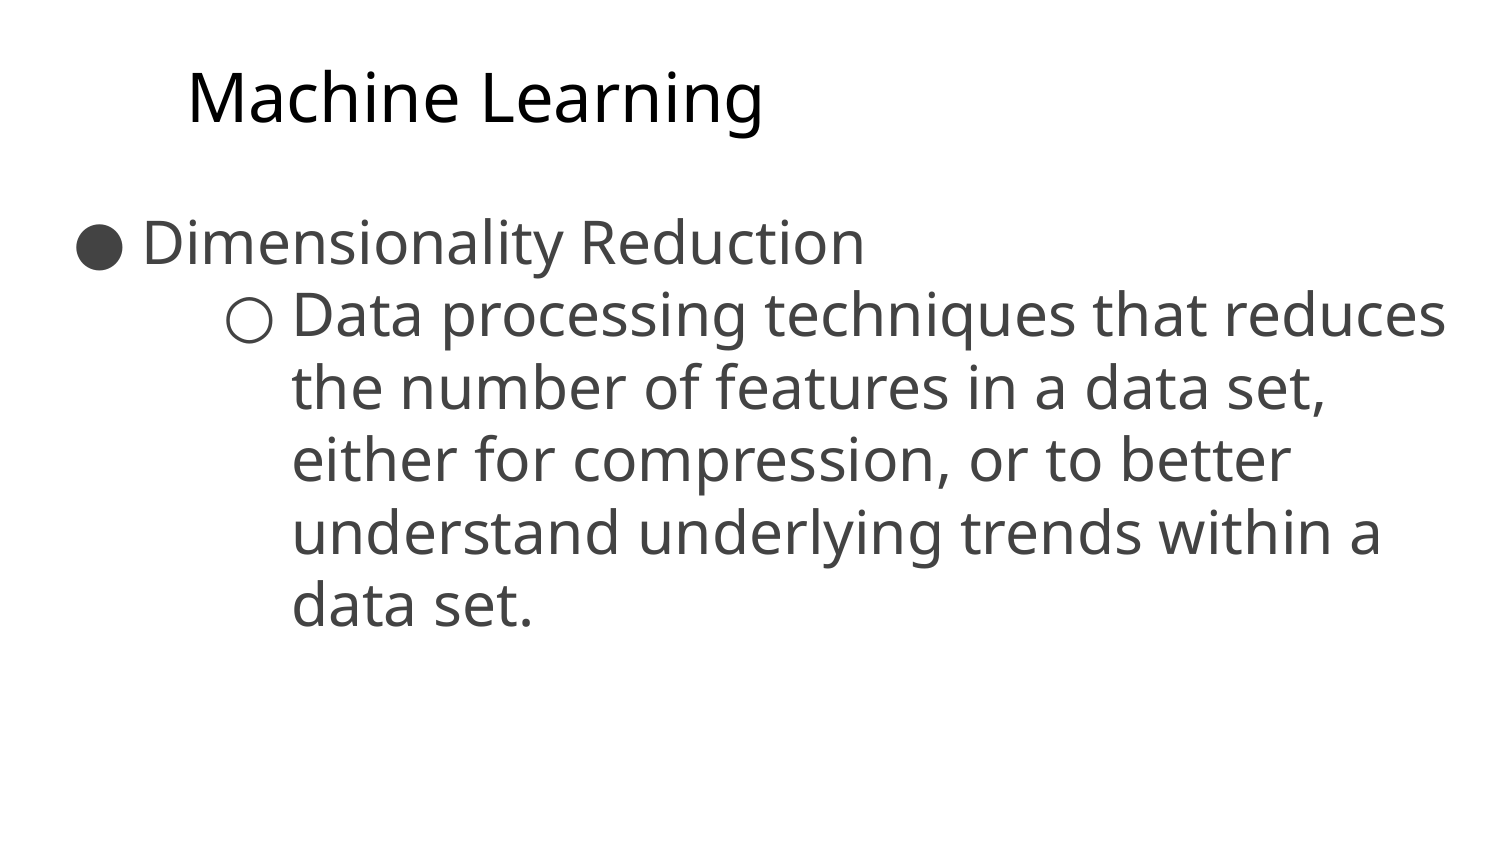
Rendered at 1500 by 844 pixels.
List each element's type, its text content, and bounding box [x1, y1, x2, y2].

title Machine Learning [171, 48, 1449, 143]
list Dimensionality Reduction Data processing techniques that reduces the number of features in a data set, either for compression, or to better understand underlying trends within a data set. [51, 189, 1476, 750]
